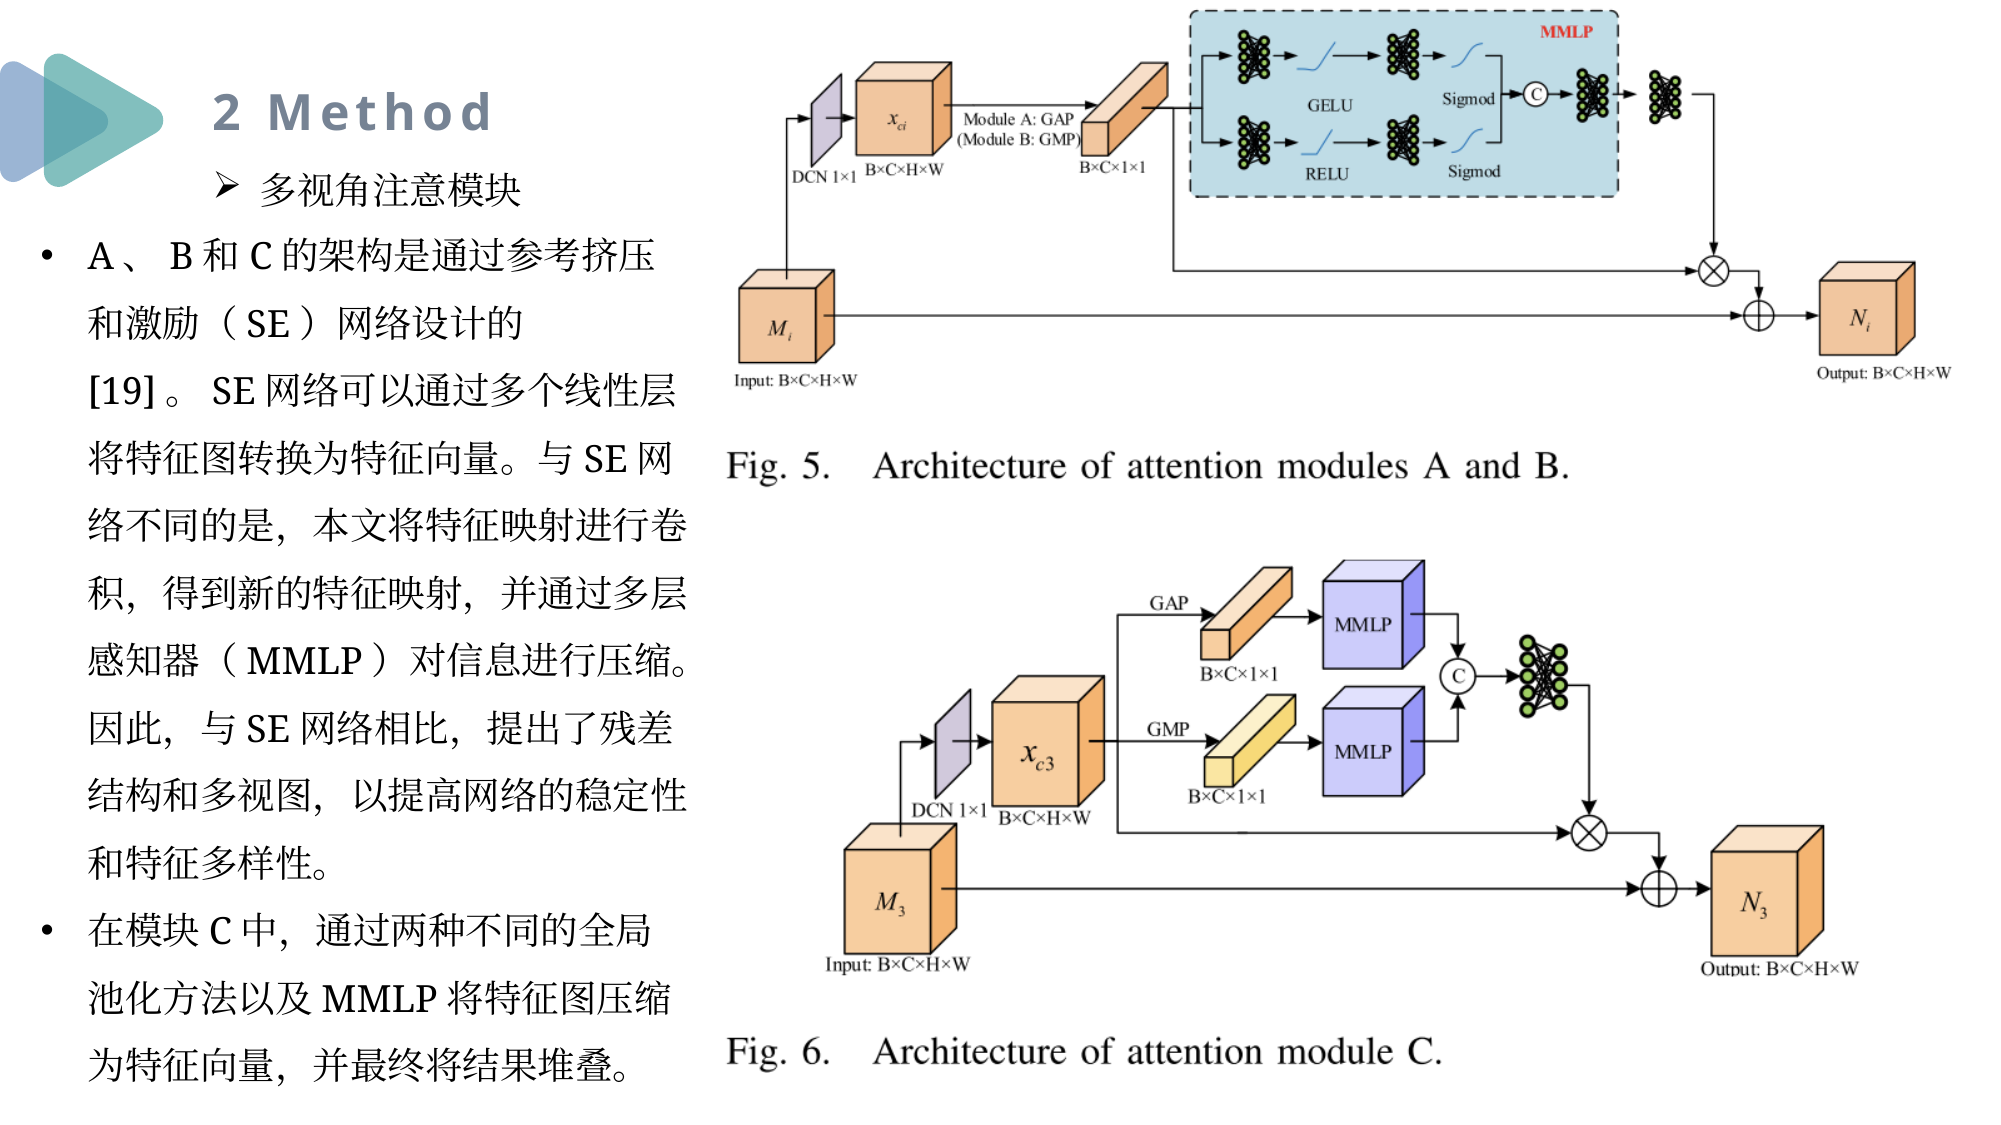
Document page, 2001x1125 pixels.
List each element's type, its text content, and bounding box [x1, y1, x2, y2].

picture [676, 0, 1957, 1078]
text_box A、B和C的架构是通过参考挤压和激励（SE）网络设计的[19]。SE网络可以通过多个线性层将特征图转换为特征向量。与SE网络不同的是，本文将特征映射进行卷积，得到新的特征映射，并通过多层感知器（MMLP）对信息进行压缩。因此，与SE网络相比，提出了残差结构和多视图，以提高网络的稳定性和特征多样性。 在模块C中，通过两种不同的全局池化方法以及MMLP将特征图压缩为特征向量，并最终将结果堆叠。 [0, 157, 705, 1095]
text_box 2 Method [197, 73, 676, 149]
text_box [0, 49, 166, 191]
